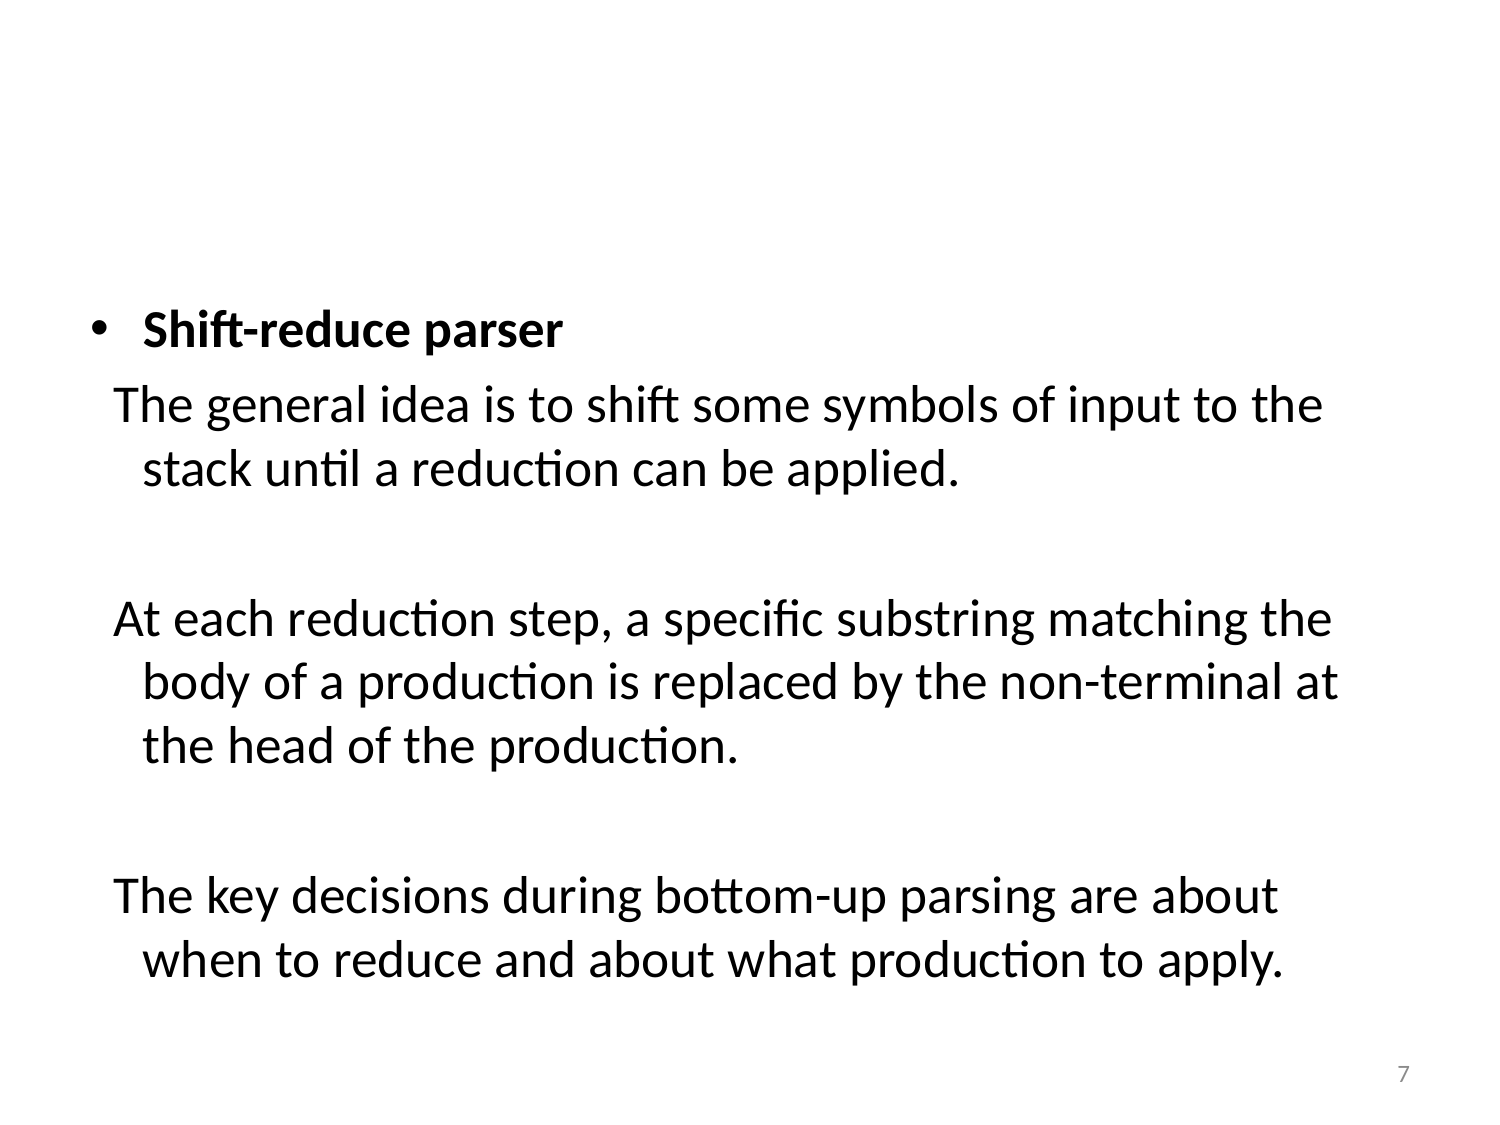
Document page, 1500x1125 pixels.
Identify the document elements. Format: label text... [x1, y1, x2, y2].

slide_number 7 [1074, 1042, 1425, 1103]
list Shift-reduce parser The general idea is to shift some symbols of input to the stack until a reduction can be applied. At each reduction step, a specific substring matching the body of a production is replaced by the non-terminal at the head of the production. The key decisions during bottom-up parsing are about when to reduce and about what production to apply. [75, 212, 1425, 1005]
